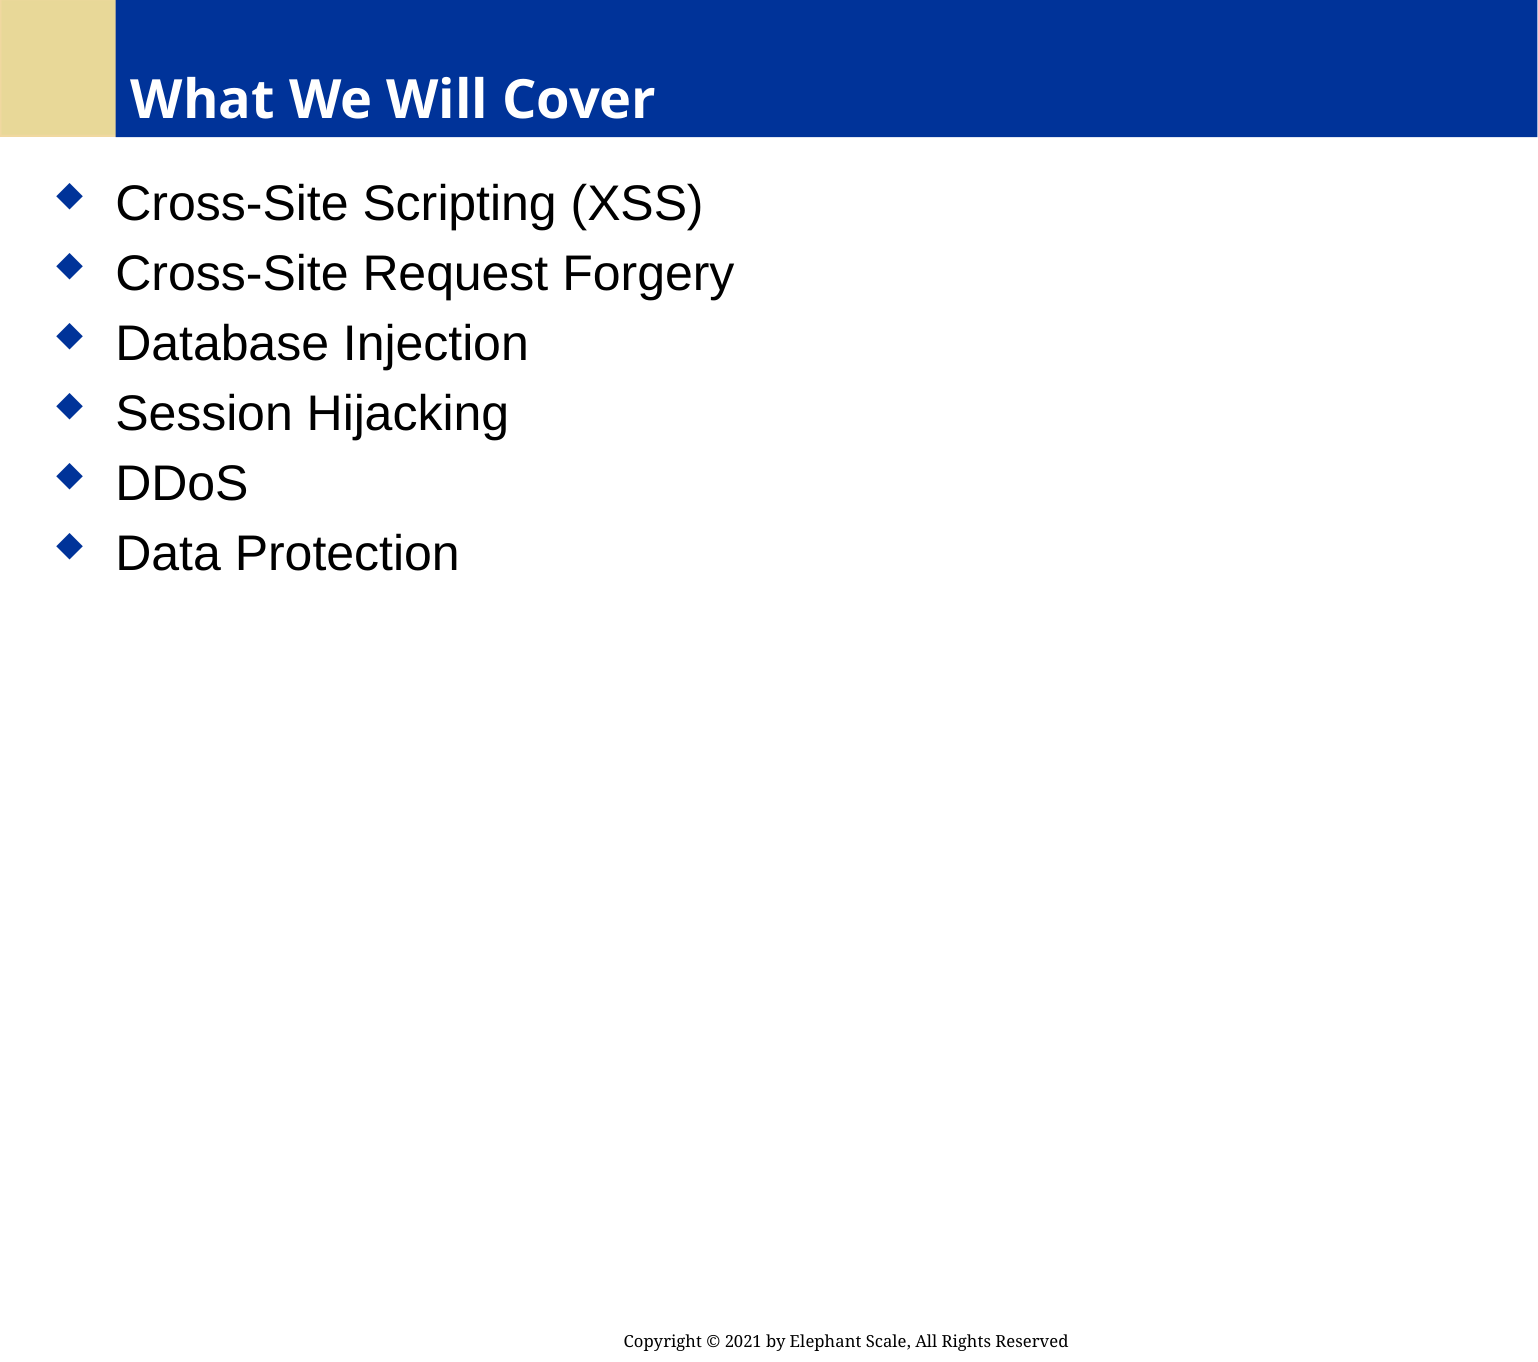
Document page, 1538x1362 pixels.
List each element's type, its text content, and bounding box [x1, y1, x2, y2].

list Cross-Site Scripting (XSS) Cross-Site Request Forgery Database Injection Session Hijacking DDoS Data Protection [38, 162, 1500, 1284]
title What We Will Cover [115, 0, 1538, 138]
text_box Copyright © 2021 by Elephant Scale, All Rights Reserved [608, 1322, 1085, 1358]
picture [0, 0, 115, 137]
